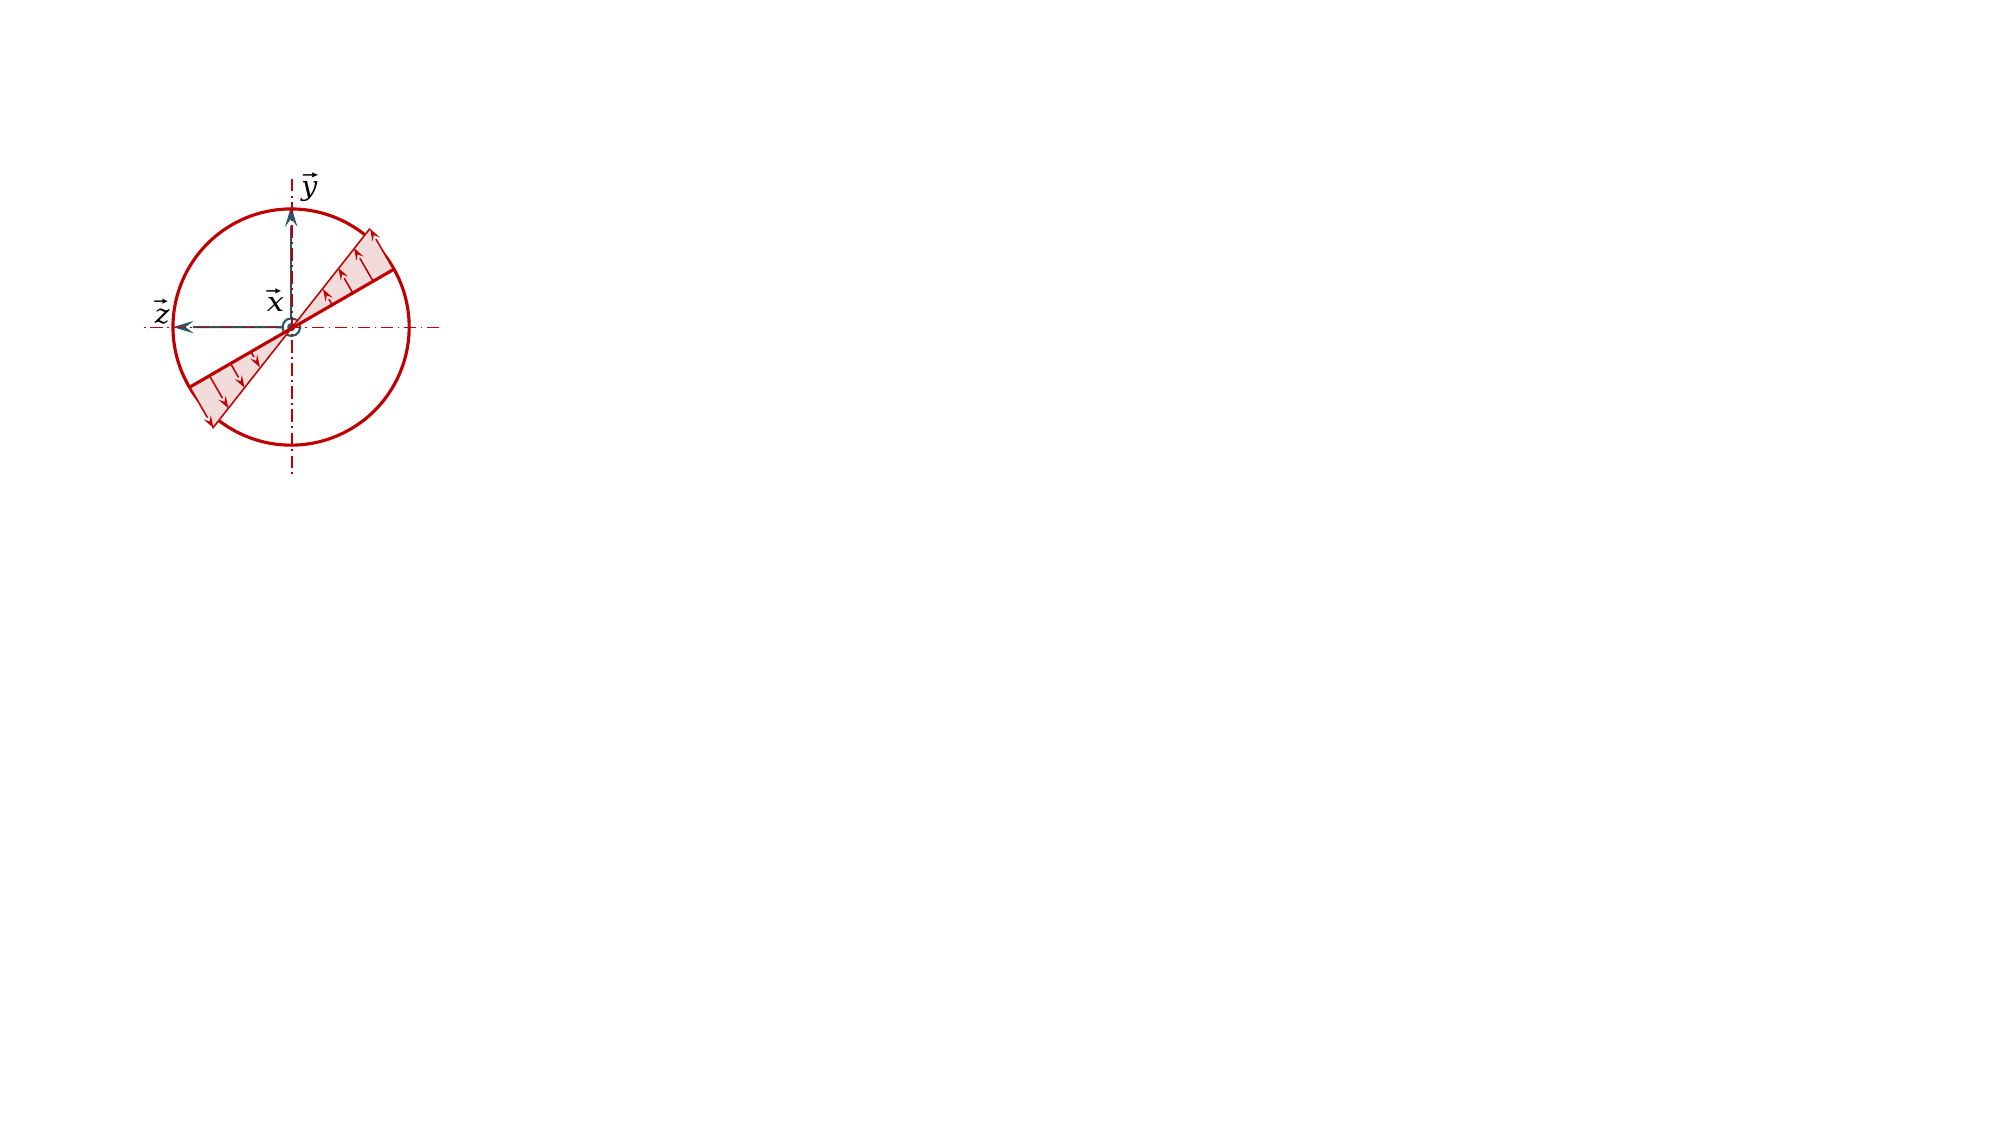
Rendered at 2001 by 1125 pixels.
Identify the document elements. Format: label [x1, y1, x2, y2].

text_box [152, 171, 321, 177]
text_box [172, 280, 410, 377]
text_box [143, 178, 440, 476]
